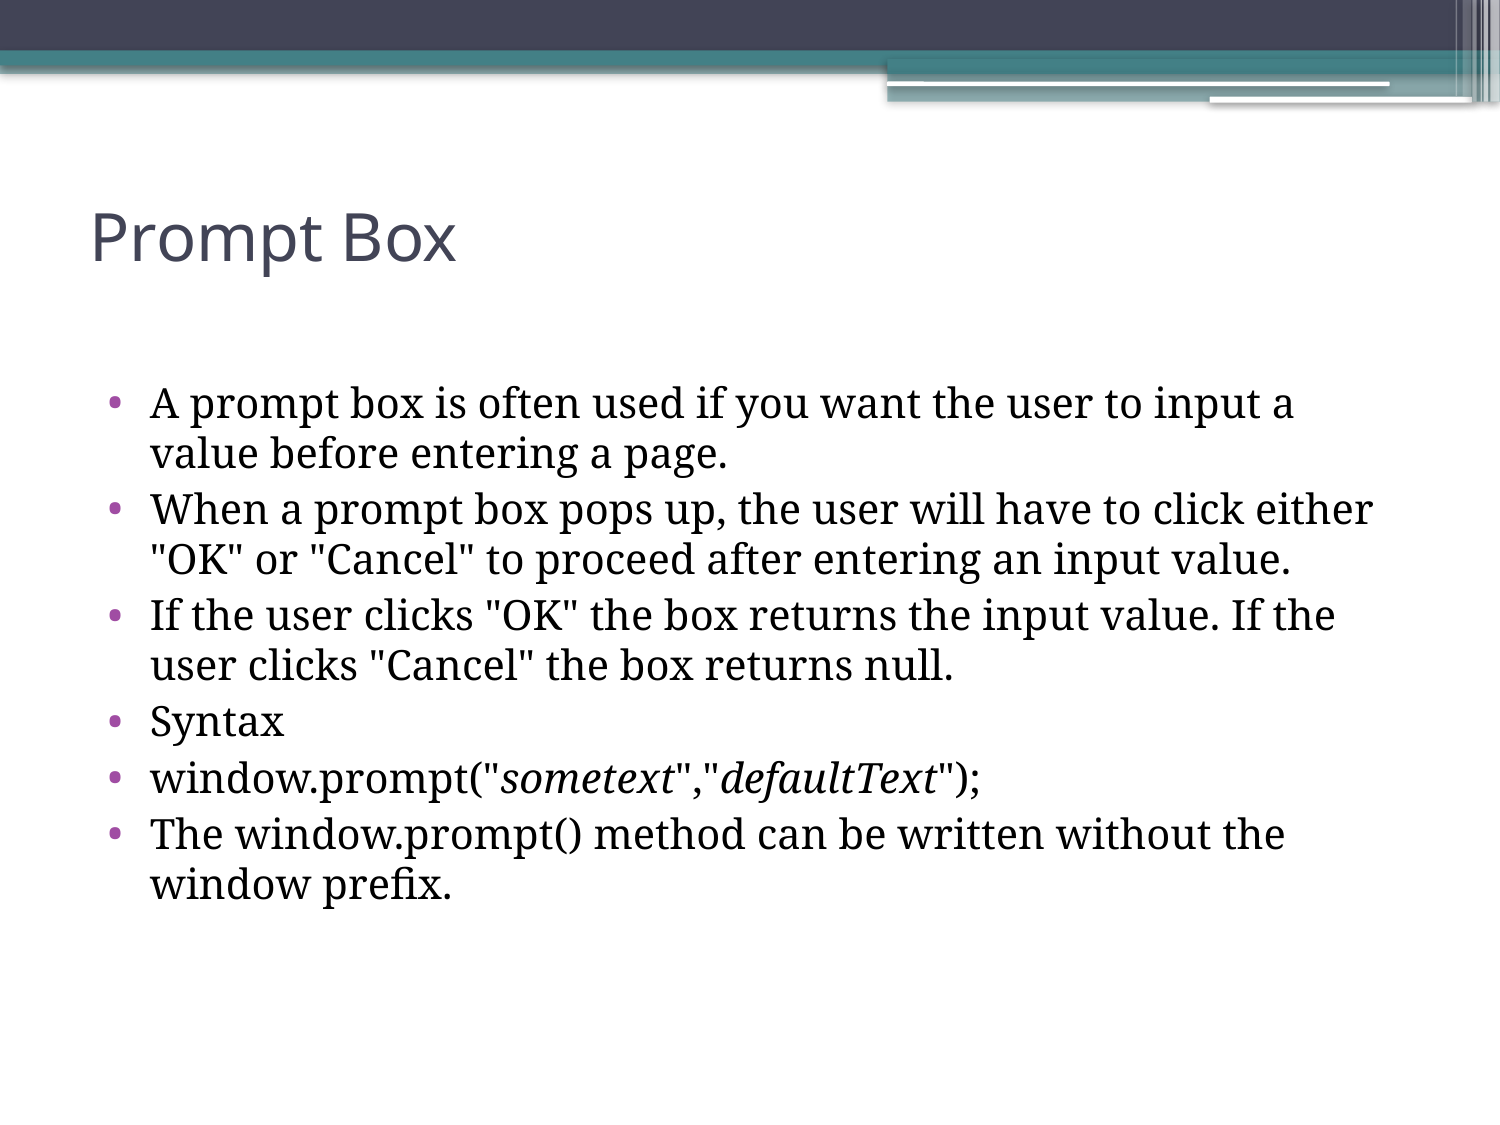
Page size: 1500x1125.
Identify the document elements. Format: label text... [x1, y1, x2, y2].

list A prompt box is often used if you want the user to input a value before entering a page. When a prompt box pops up, the user will have to click either "OK" or "Cancel" to proceed after entering an input value. If the user clicks "OK" the box returns the input value. If the user clicks "Cancel" the box returns null. Syntax window.prompt("sometext","defaultText"); The window.prompt() method can be written without the window prefix. [75, 368, 1425, 1079]
title Prompt Box [75, 187, 1425, 363]
